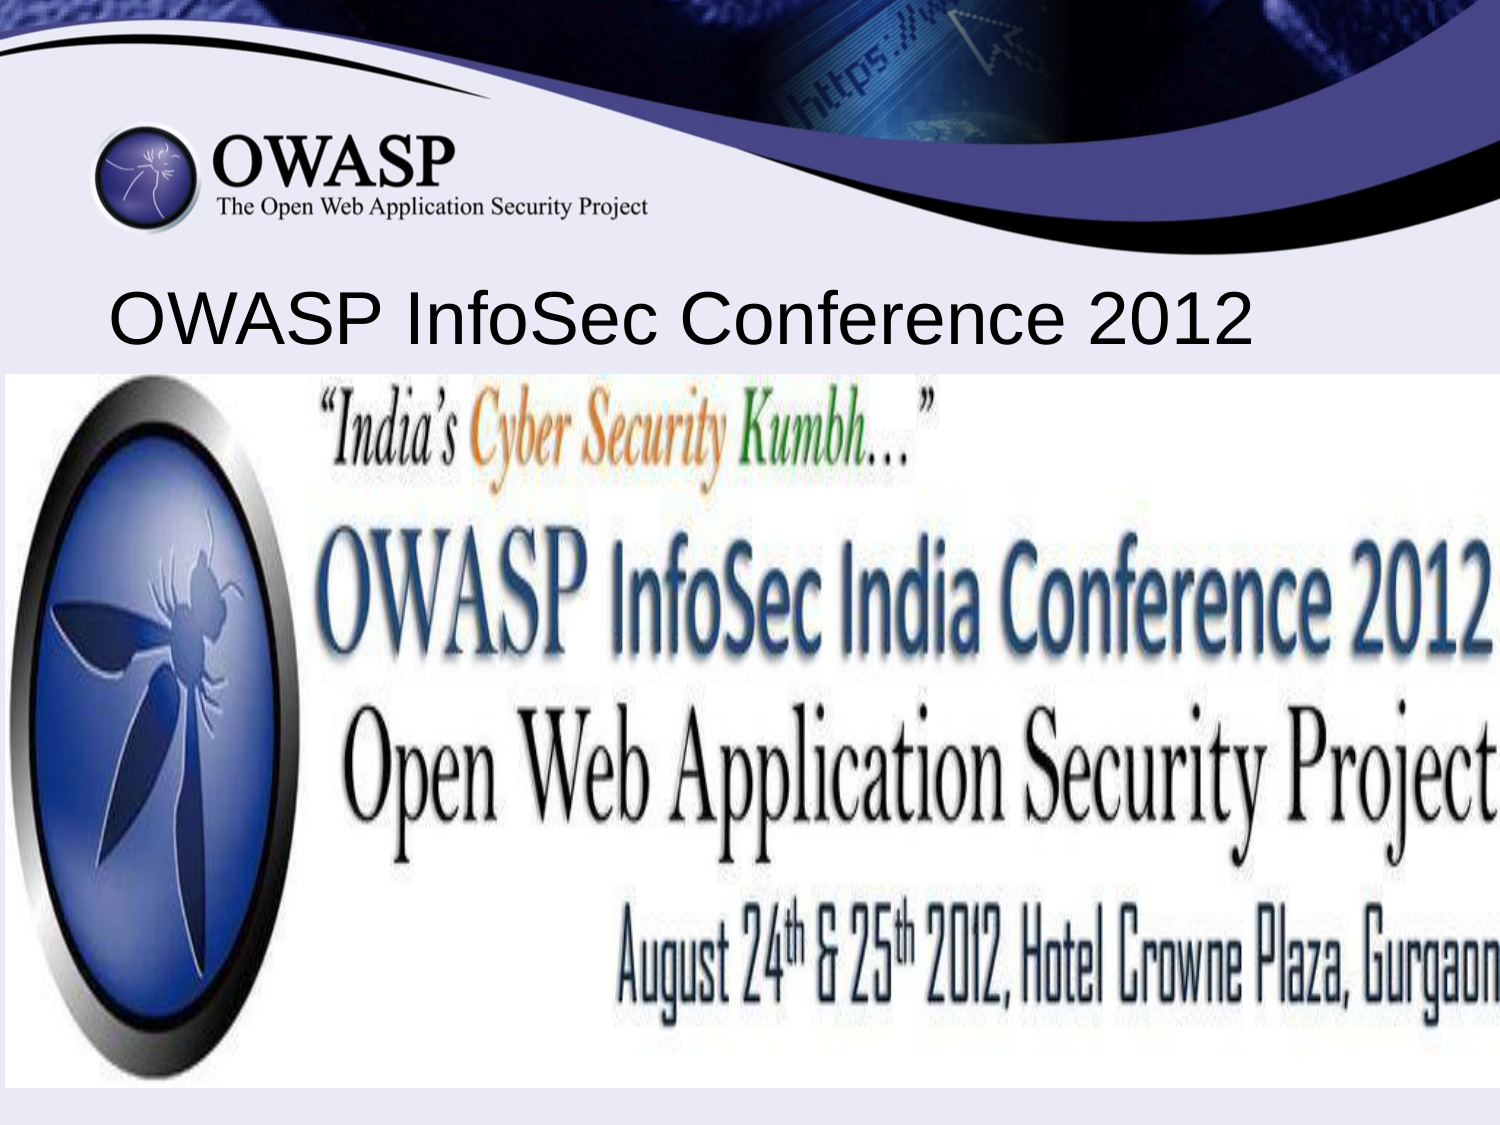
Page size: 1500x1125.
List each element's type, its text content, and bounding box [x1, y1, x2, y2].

picture [0, 0, 1500, 1125]
text_box OWASP InfoSec Conference 2012 [94, 262, 1500, 374]
